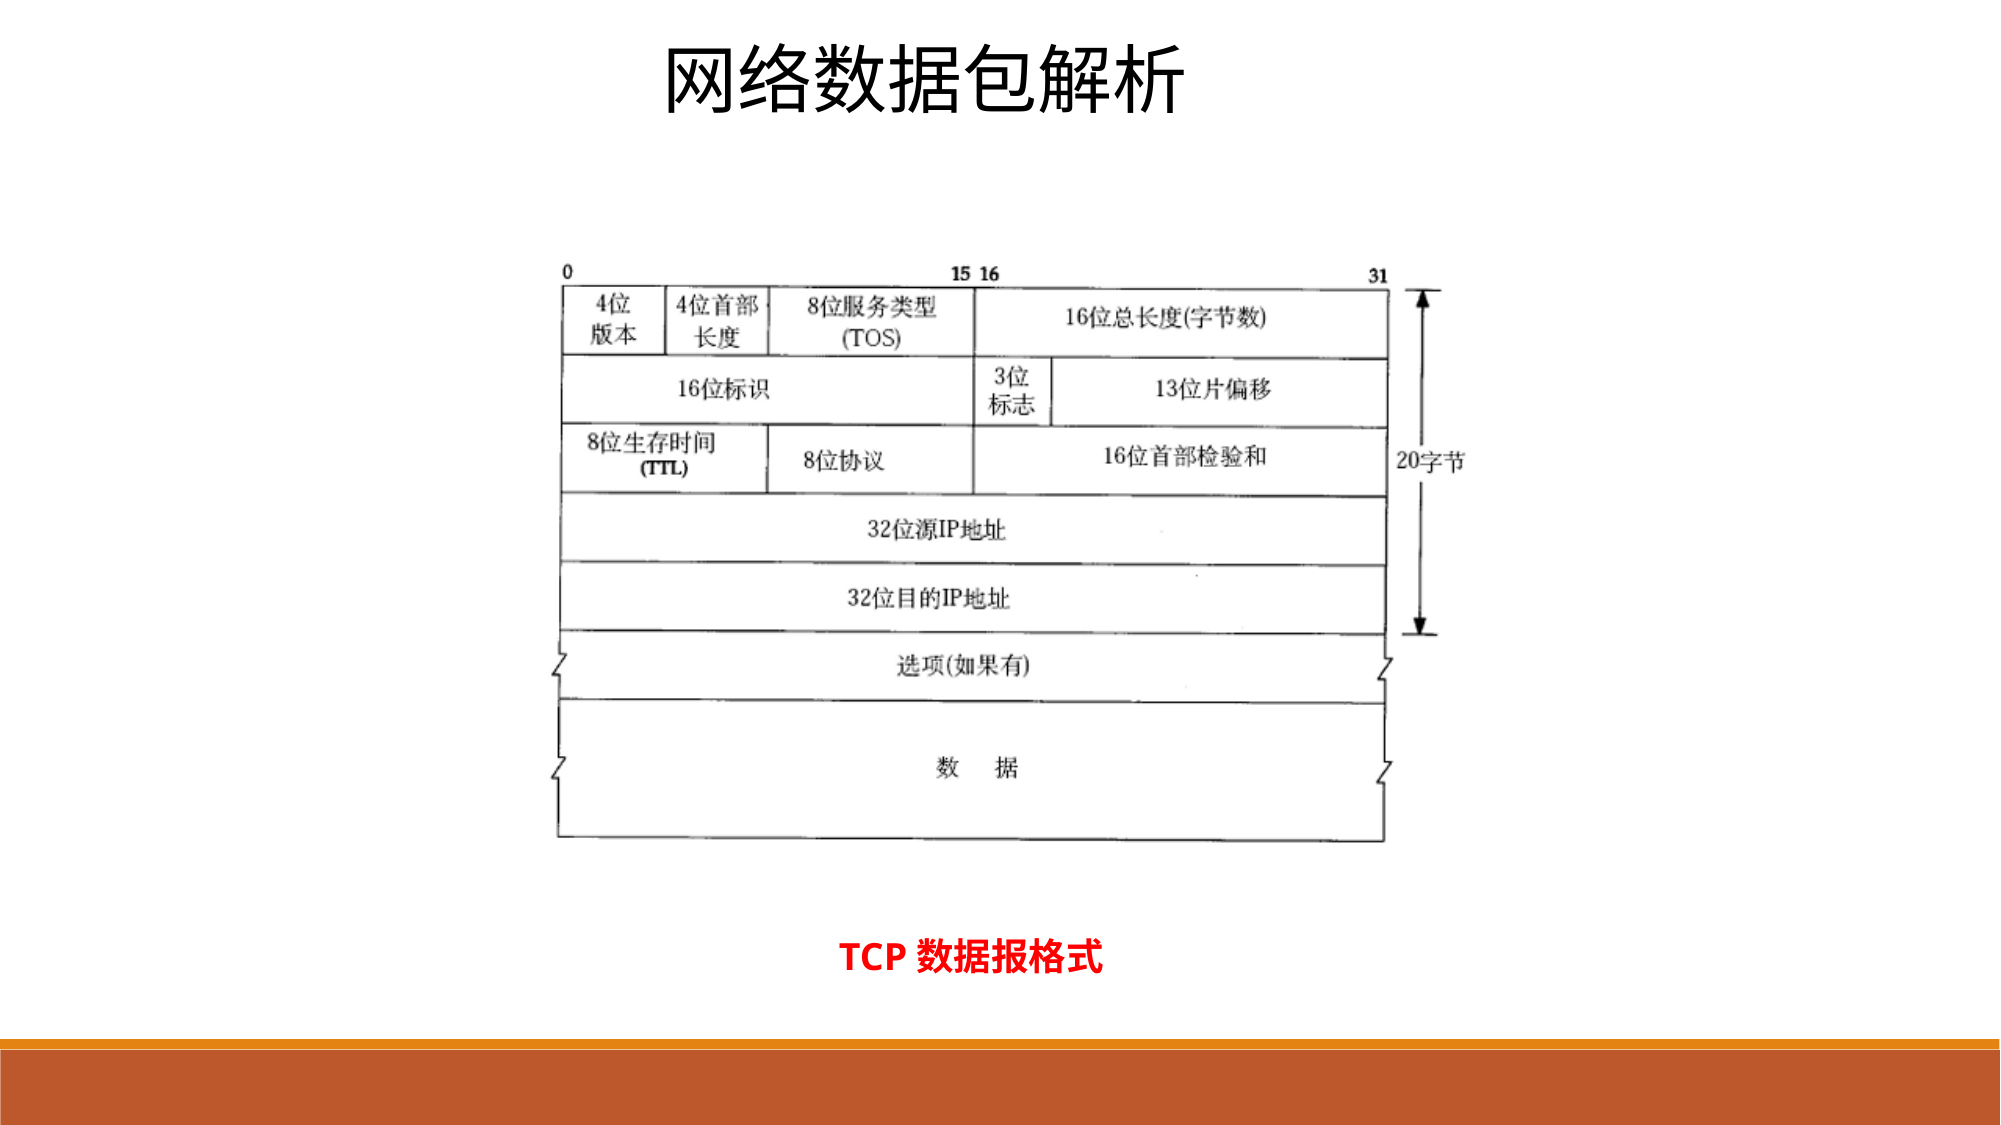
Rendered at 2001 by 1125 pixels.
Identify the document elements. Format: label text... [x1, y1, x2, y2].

text_box TCP数据报格式 [824, 925, 1165, 986]
text_box 网络数据包解析 [287, 24, 1563, 288]
picture [522, 250, 1478, 874]
